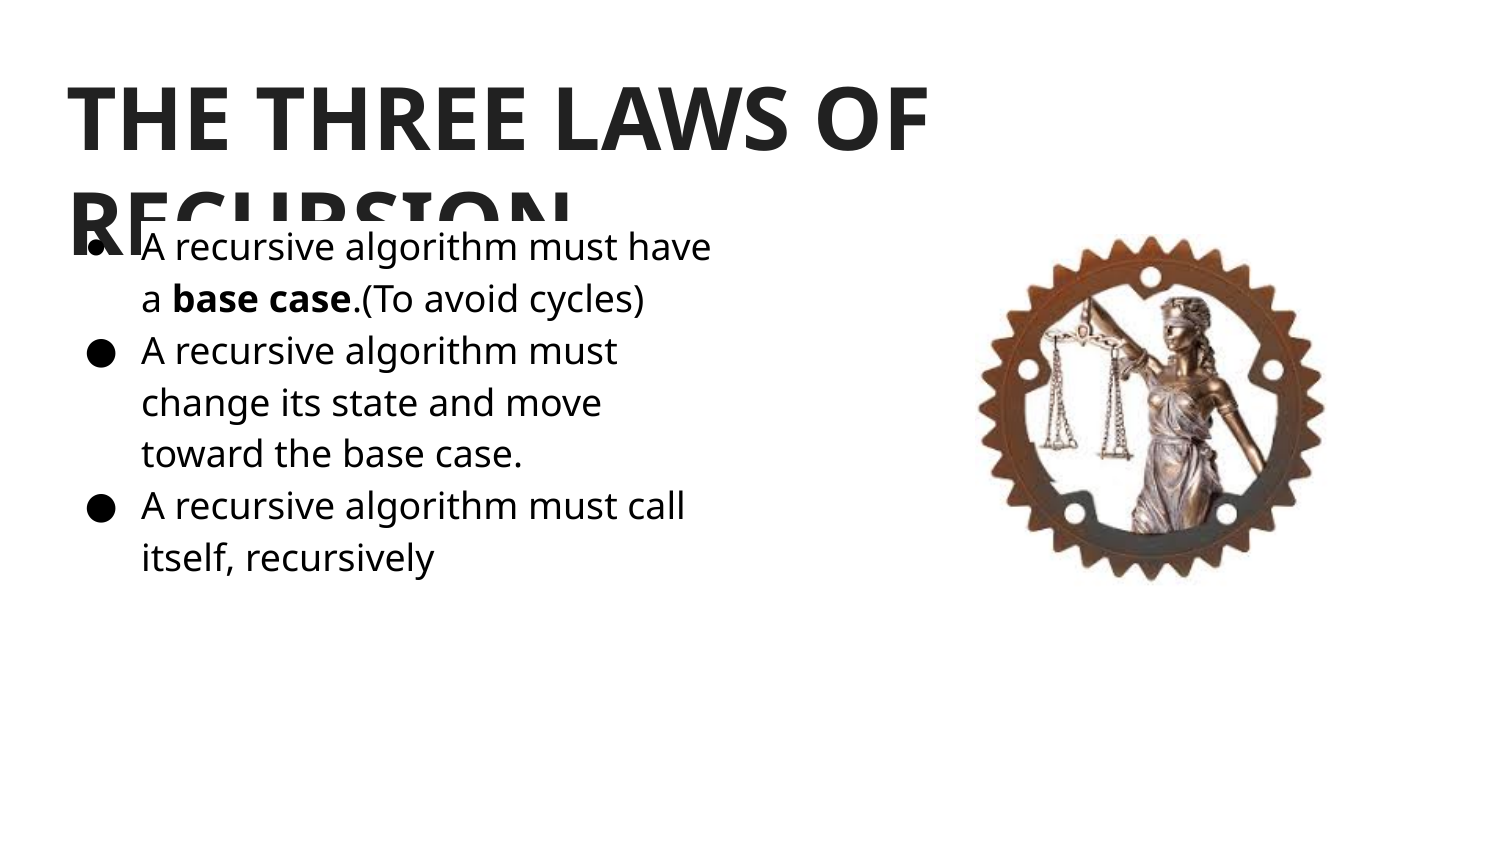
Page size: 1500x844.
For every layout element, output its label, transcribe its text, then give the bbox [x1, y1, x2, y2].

list A recursive algorithm must have a base case.(To avoid cycles) A recursive algorithm must change its state and move toward the base case. A recursive algorithm must call itself, recursively [51, 201, 750, 750]
title THE THREE LAWS OF RECURSION [51, 48, 1449, 180]
picture [975, 234, 1328, 587]
text_box [810, 201, 1449, 750]
